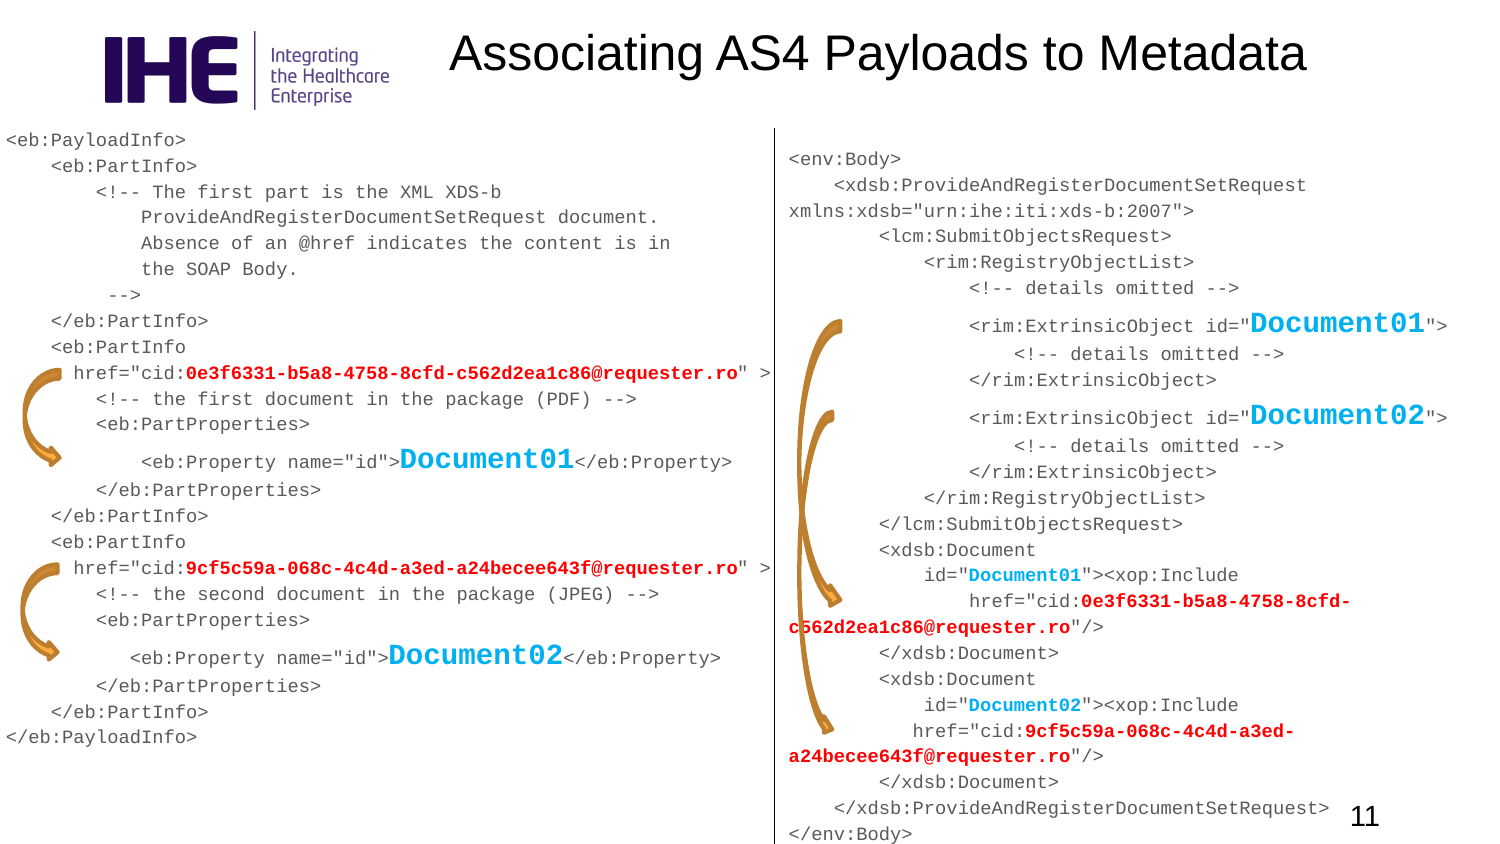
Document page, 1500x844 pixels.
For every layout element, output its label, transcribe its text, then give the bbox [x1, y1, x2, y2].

text_box [22, 367, 62, 467]
text_box [20, 562, 60, 662]
text_box [803, 514, 843, 608]
picture [105, 31, 389, 110]
list <eb:PayloadInfo> <eb:PartInfo> <!-- The first part is the XML XDS-b ProvideAndRegisterDocumentSetRequest document. Absence of an @href indicates the content is in the SOAP Body. --> </eb:PartInfo> <eb:PartInfo href="cid:0e3f6331-b5a8-4758-8cfd-c562d2ea1c86@requester.ro" > <!-- the first document in the package (PDF) --> <eb:PartProperties> <eb:Property name="id">Document01</eb:Property> </eb:PartProperties> </eb:PartInfo> <eb:PartInfo href="cid:9cf5c59a-068c-4c4d-a3ed-a24becee643f@requester.ro" > <!-- the second document in the package (JPEG) --> <eb:PartProperties> <eb:Property name="id">Document02</eb:Property> </eb:PartProperties> </eb:PartInfo> </eb:PayloadInfo> [0, 109, 783, 759]
text_box 11 [1334, 789, 1489, 826]
list <env:Body> <xdsb:ProvideAndRegisterDocumentSetRequest xmlns:xdsb="urn:ihe:iti:xds-b:2007"> <lcm:SubmitObjectsRequest> <rim:RegistryObjectList> <!-- details omitted --> <rim:ExtrinsicObject id="Document01"> <!-- details omitted --> </rim:ExtrinsicObject> <rim:ExtrinsicObject id="Document02"> <!-- details omitted --> </rim:ExtrinsicObject> </rim:RegistryObjectList> </lcm:SubmitObjectsRequest> <xdsb:Document id="Document01"><xop:Include href="cid:0e3f6331-b5a8-4758-8cfd-c562d2ea1c86@requester.ro"/> </xdsb:Document> <xdsb:Document id="Document02"><xop:Include href="cid:9cf5c59a-068c-4c4d-a3ed-a24becee643f@requester.ro"/> </xdsb:Document> </xdsb:ProvideAndRegisterDocumentSetRequest> </env:Body> [782, 128, 1500, 696]
text_box [797, 409, 835, 735]
title Associating AS4 Payloads to Metadata [443, 12, 1468, 128]
text_box [797, 319, 843, 509]
